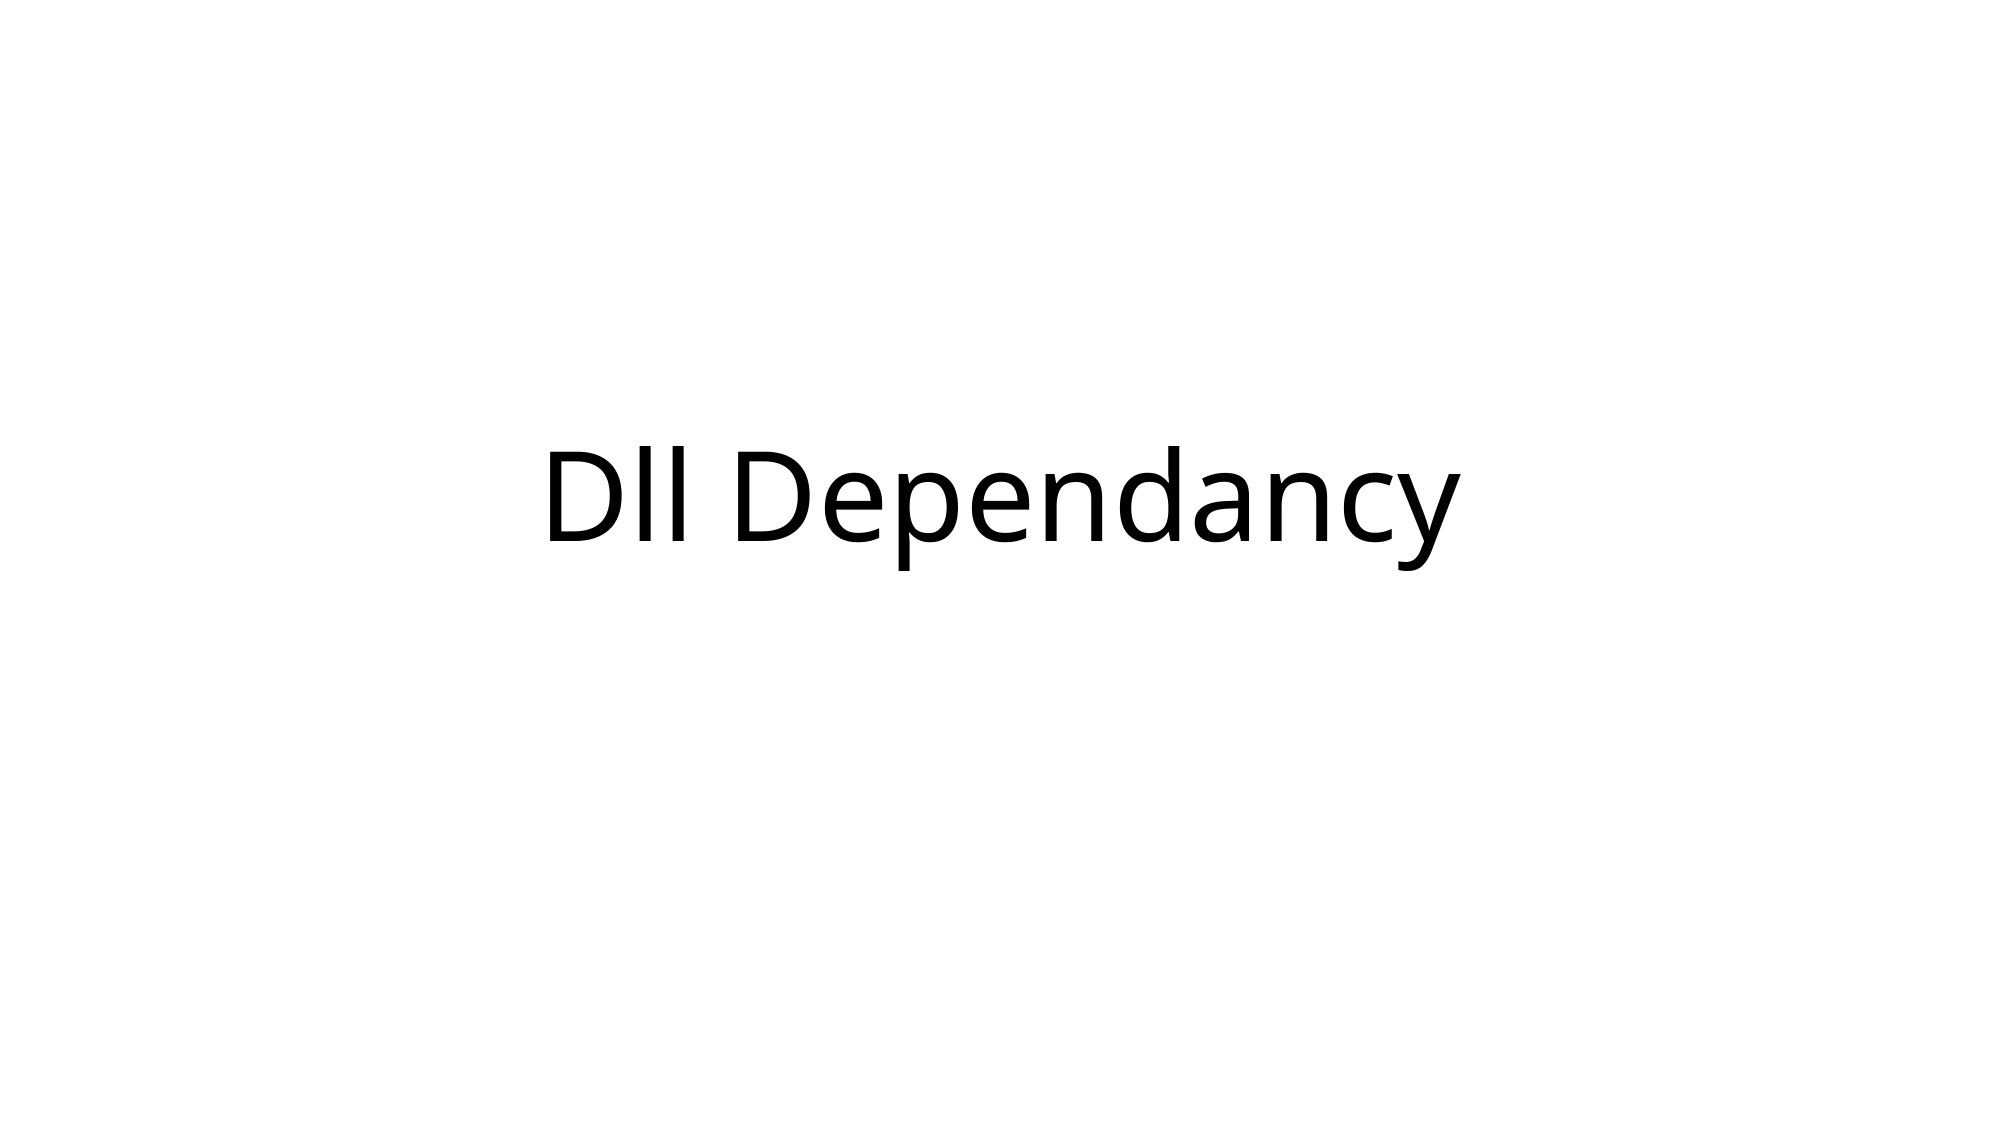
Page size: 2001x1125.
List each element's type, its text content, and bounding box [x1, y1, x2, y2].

title Dll Dependancy [249, 184, 1750, 576]
